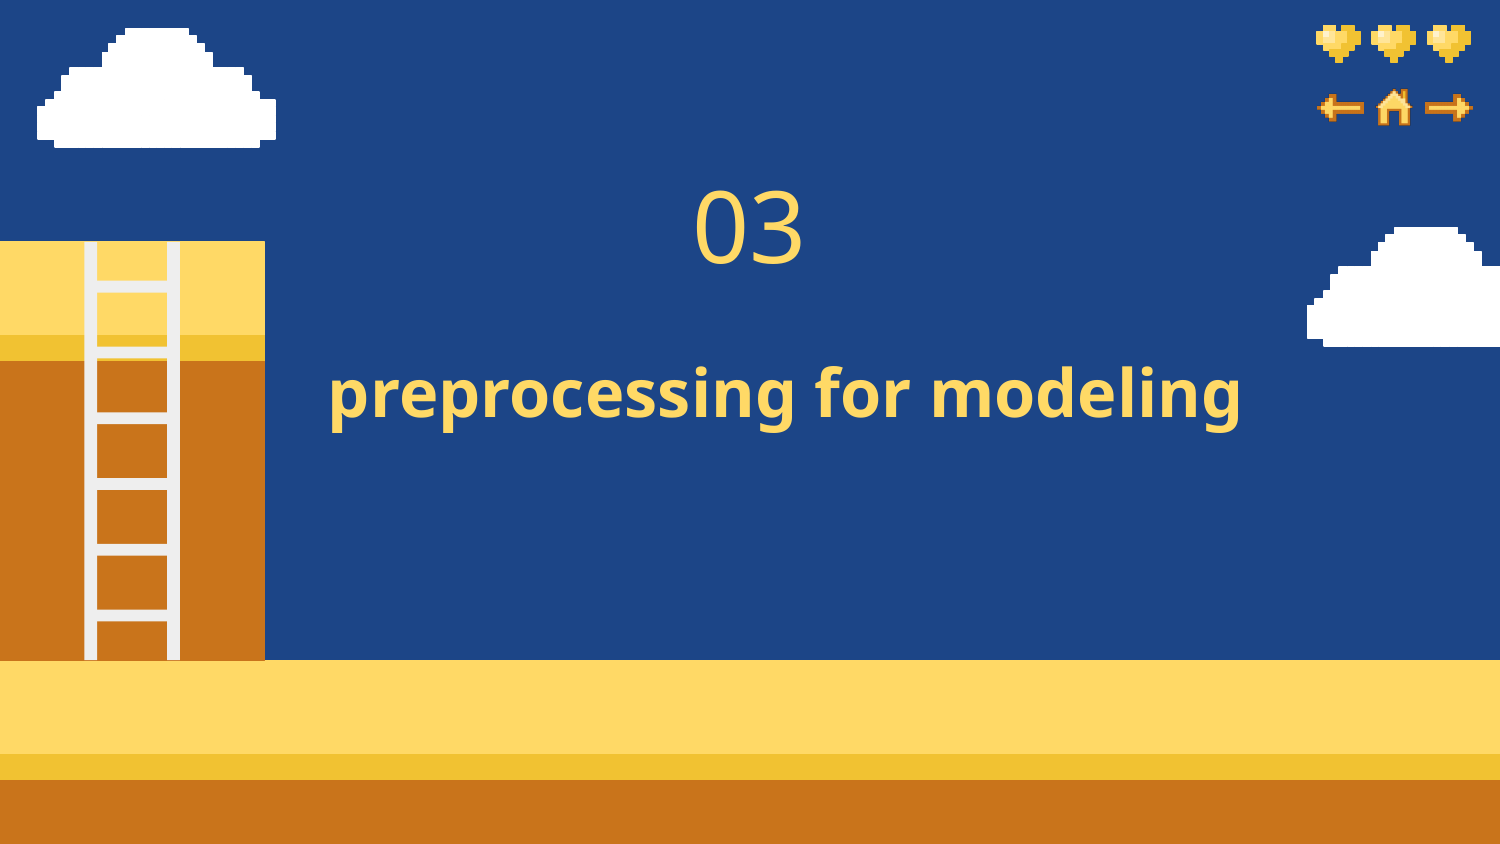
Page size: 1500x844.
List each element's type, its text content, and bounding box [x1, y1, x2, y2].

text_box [1427, 25, 1471, 63]
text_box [1316, 25, 1361, 63]
picture [1425, 92, 1473, 122]
title preprocessing for modeling [255, 313, 1318, 468]
title 03 [51, 181, 1449, 299]
picture [1374, 88, 1413, 127]
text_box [1371, 25, 1416, 63]
picture [1316, 92, 1364, 122]
